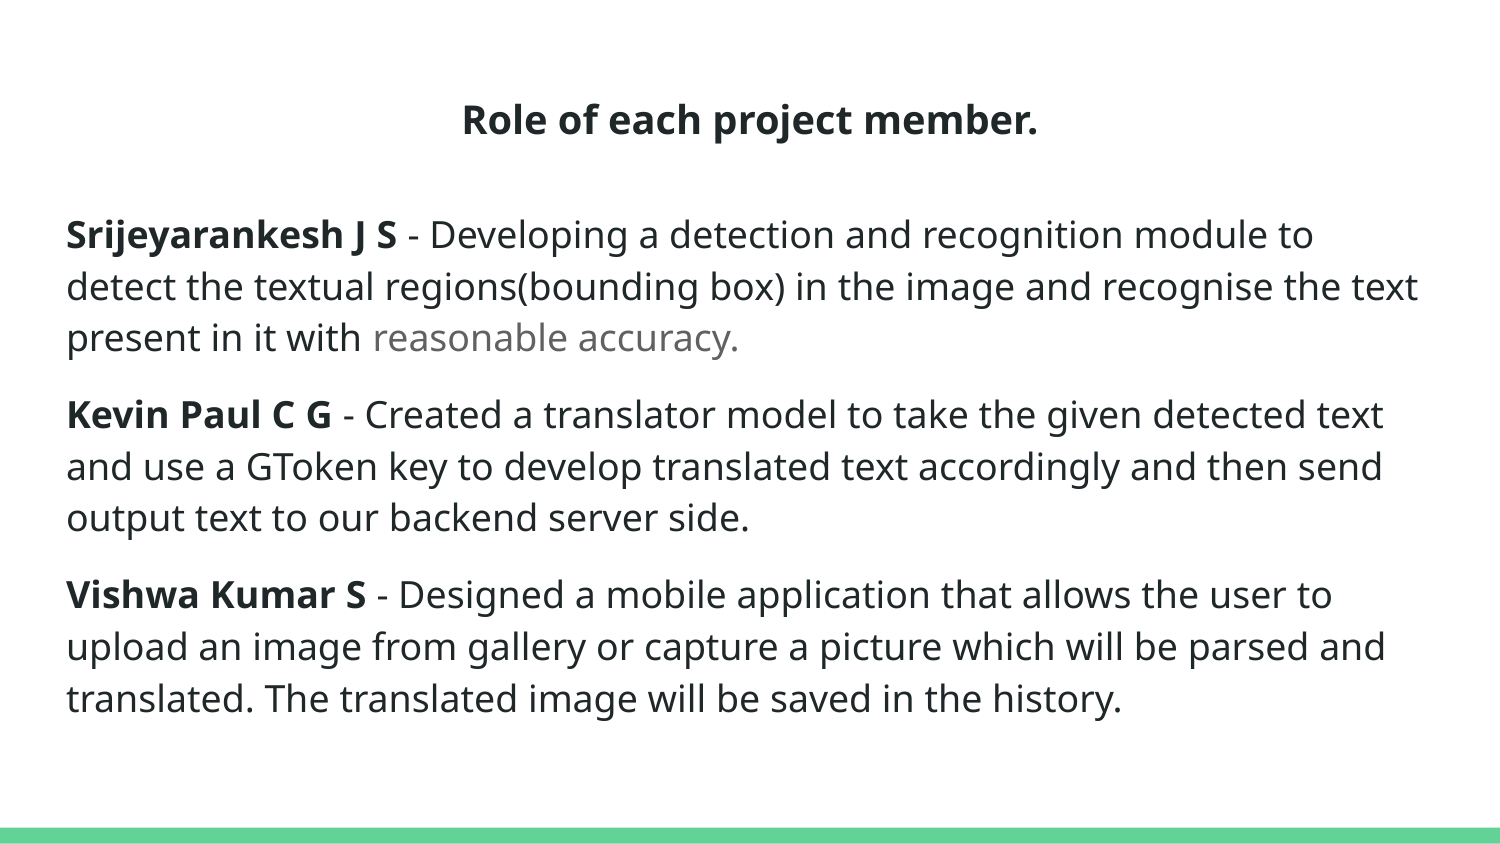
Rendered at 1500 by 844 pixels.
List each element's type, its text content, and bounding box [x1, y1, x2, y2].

title Role of each project member. [51, 72, 1449, 167]
list Srijeyarankesh J S - Developing a detection and recognition module to detect the textual regions(bounding box) in the image and recognise the text present in it with reasonable accuracy. Kevin Paul C G - Created a translator model to take the given detected text and use a GToken key to develop translated text accordingly and then send output text to our backend server side. Vishwa Kumar S - Designed a mobile application that allows the user to upload an image from gallery or capture a picture which will be parsed and translated. The translated image will be saved in the history. [51, 189, 1449, 750]
